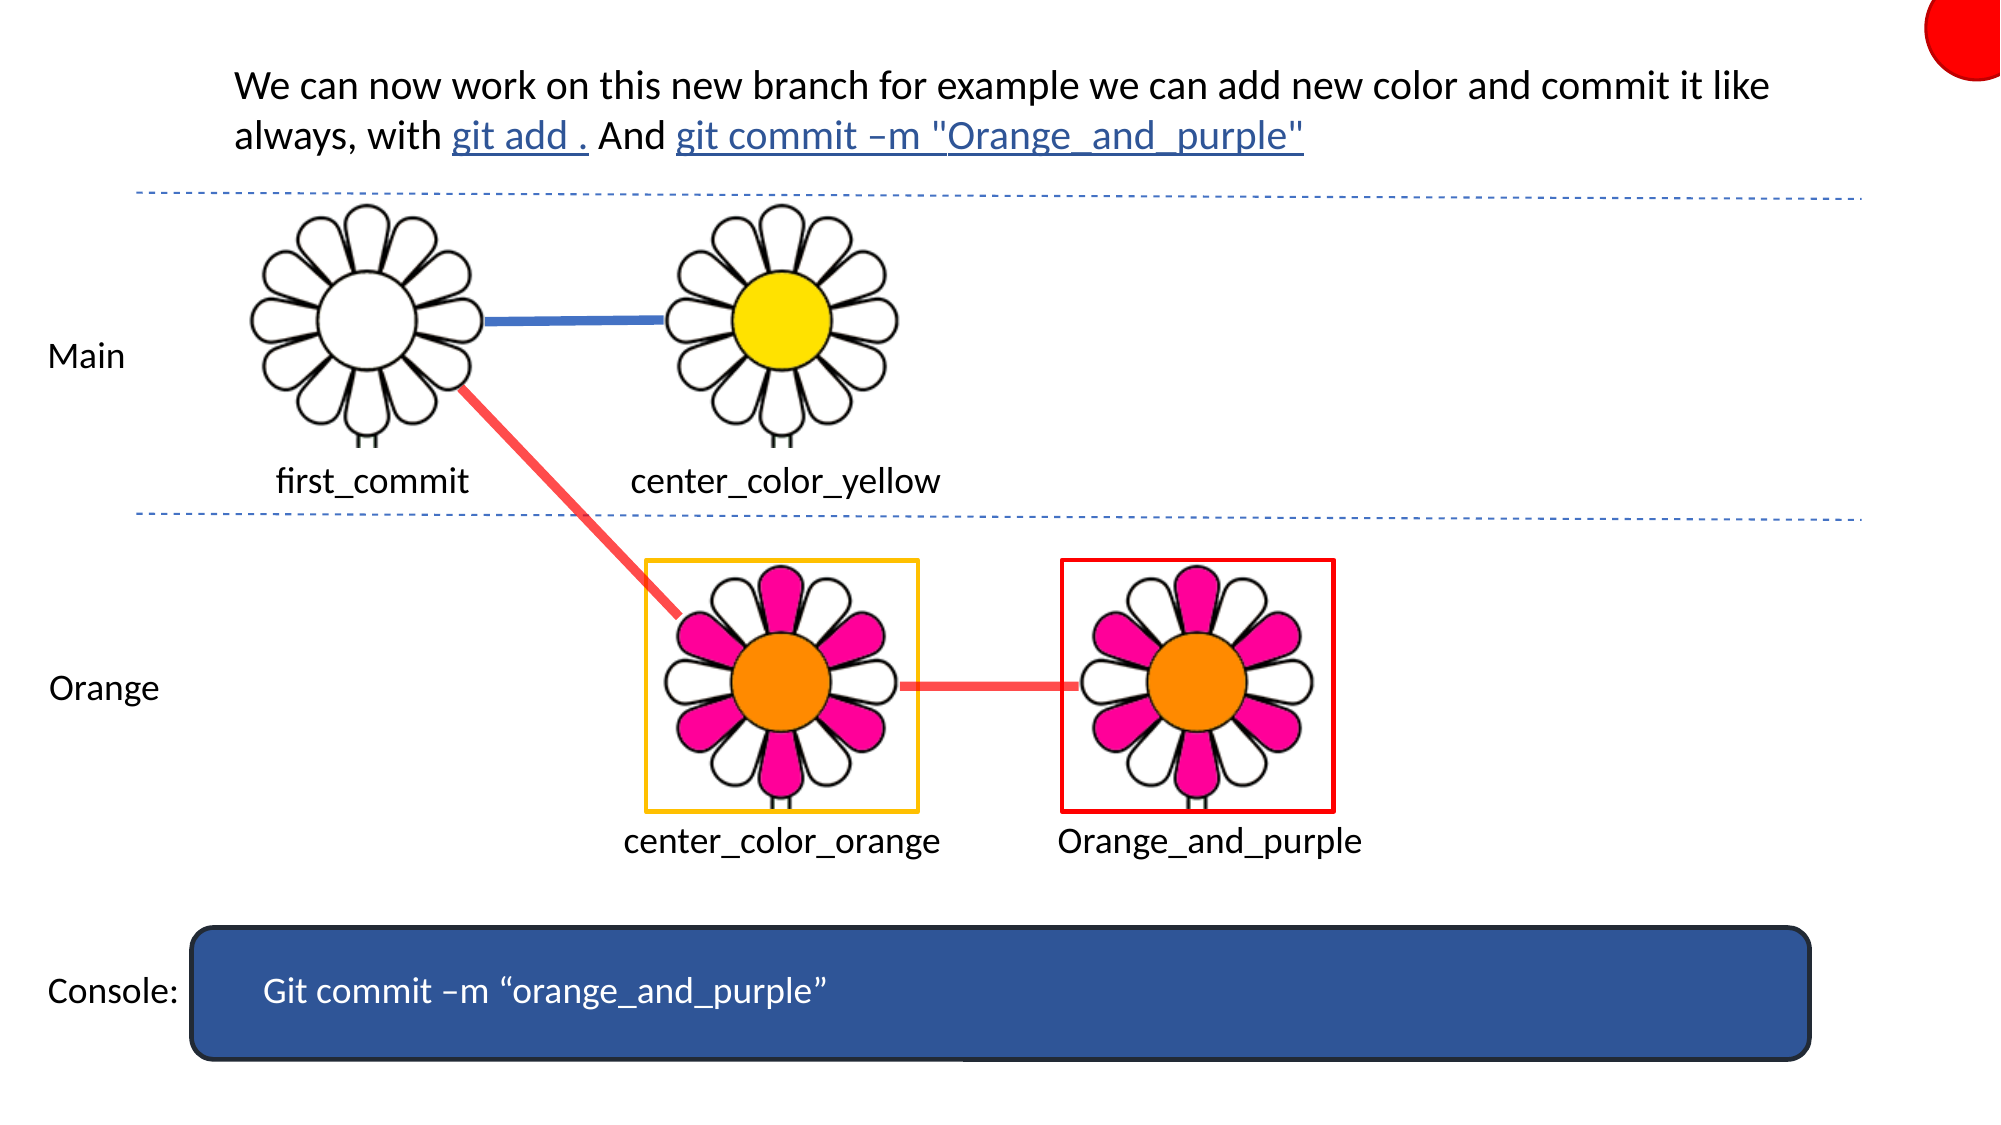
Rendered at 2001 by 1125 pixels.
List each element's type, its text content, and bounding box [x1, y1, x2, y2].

text_box center_color_yellow [680, 448, 966, 509]
picture [649, 201, 917, 448]
text_box [1914, 0, 2000, 85]
text_box Console: [32, 958, 240, 1019]
text_box Orange [34, 655, 221, 716]
text_box [1924, 0, 2000, 81]
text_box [680, 513, 1862, 520]
picture [648, 562, 917, 810]
picture [1064, 562, 1332, 810]
text_box first_commit [260, 448, 460, 509]
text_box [136, 192, 1862, 199]
text_box Orange_and_purple [1042, 808, 1393, 869]
text_box Git commit –m “orange_and_purple” [248, 958, 1506, 1019]
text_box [460, 387, 680, 617]
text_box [136, 513, 460, 520]
text_box We can now work on this new branch for example we can add new color and commit it like always, with git add . And git commit –m "Orange_and_purple" [219, 50, 1799, 166]
text_box Main [32, 324, 220, 384]
picture [234, 201, 502, 448]
text_box center_color_orange [608, 808, 959, 869]
text_box [191, 927, 1810, 1060]
